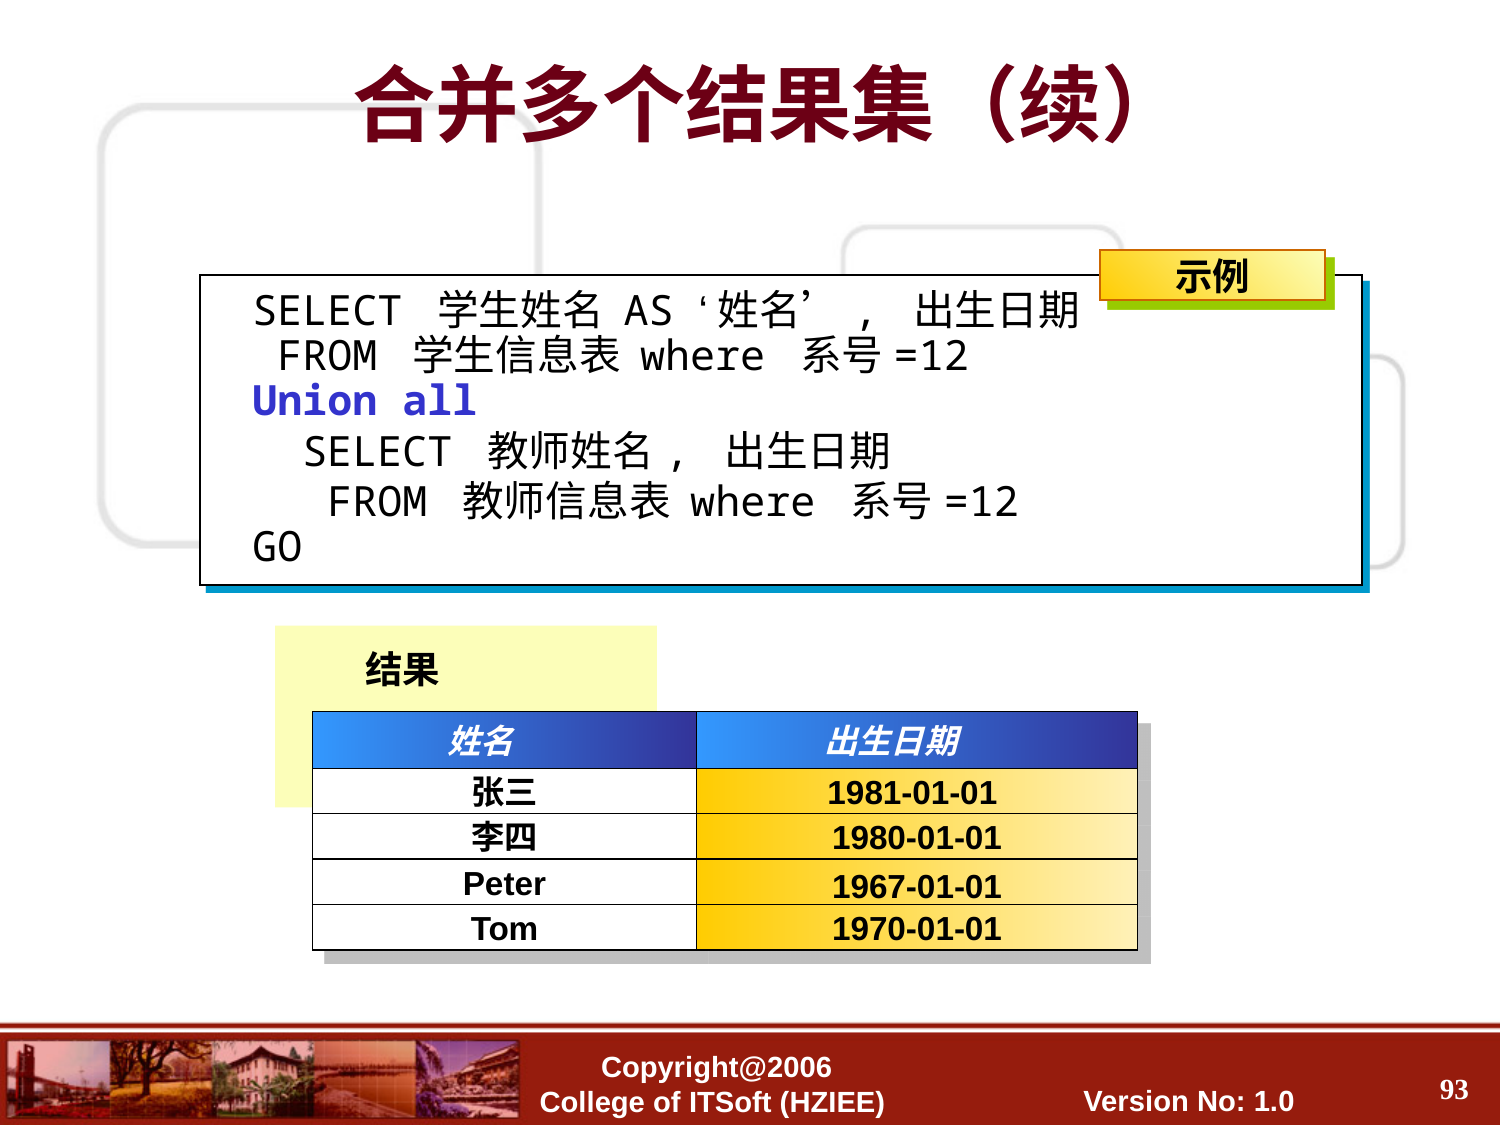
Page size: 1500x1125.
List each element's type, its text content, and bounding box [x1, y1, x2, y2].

text_box 示例 [1099, 249, 1325, 300]
picture [0, 0, 1500, 1125]
text_box SELECT 学生姓名 AS ‘姓名’, 出生日期 FROM 学生信息表 where 系号=12 Union all SELECT 教师姓名, 出生日期 FROM 教师信息表 where 系号=12 GO [200, 274, 1363, 585]
title 合并多个结果集（续） [287, 50, 1250, 154]
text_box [274, 625, 1138, 951]
